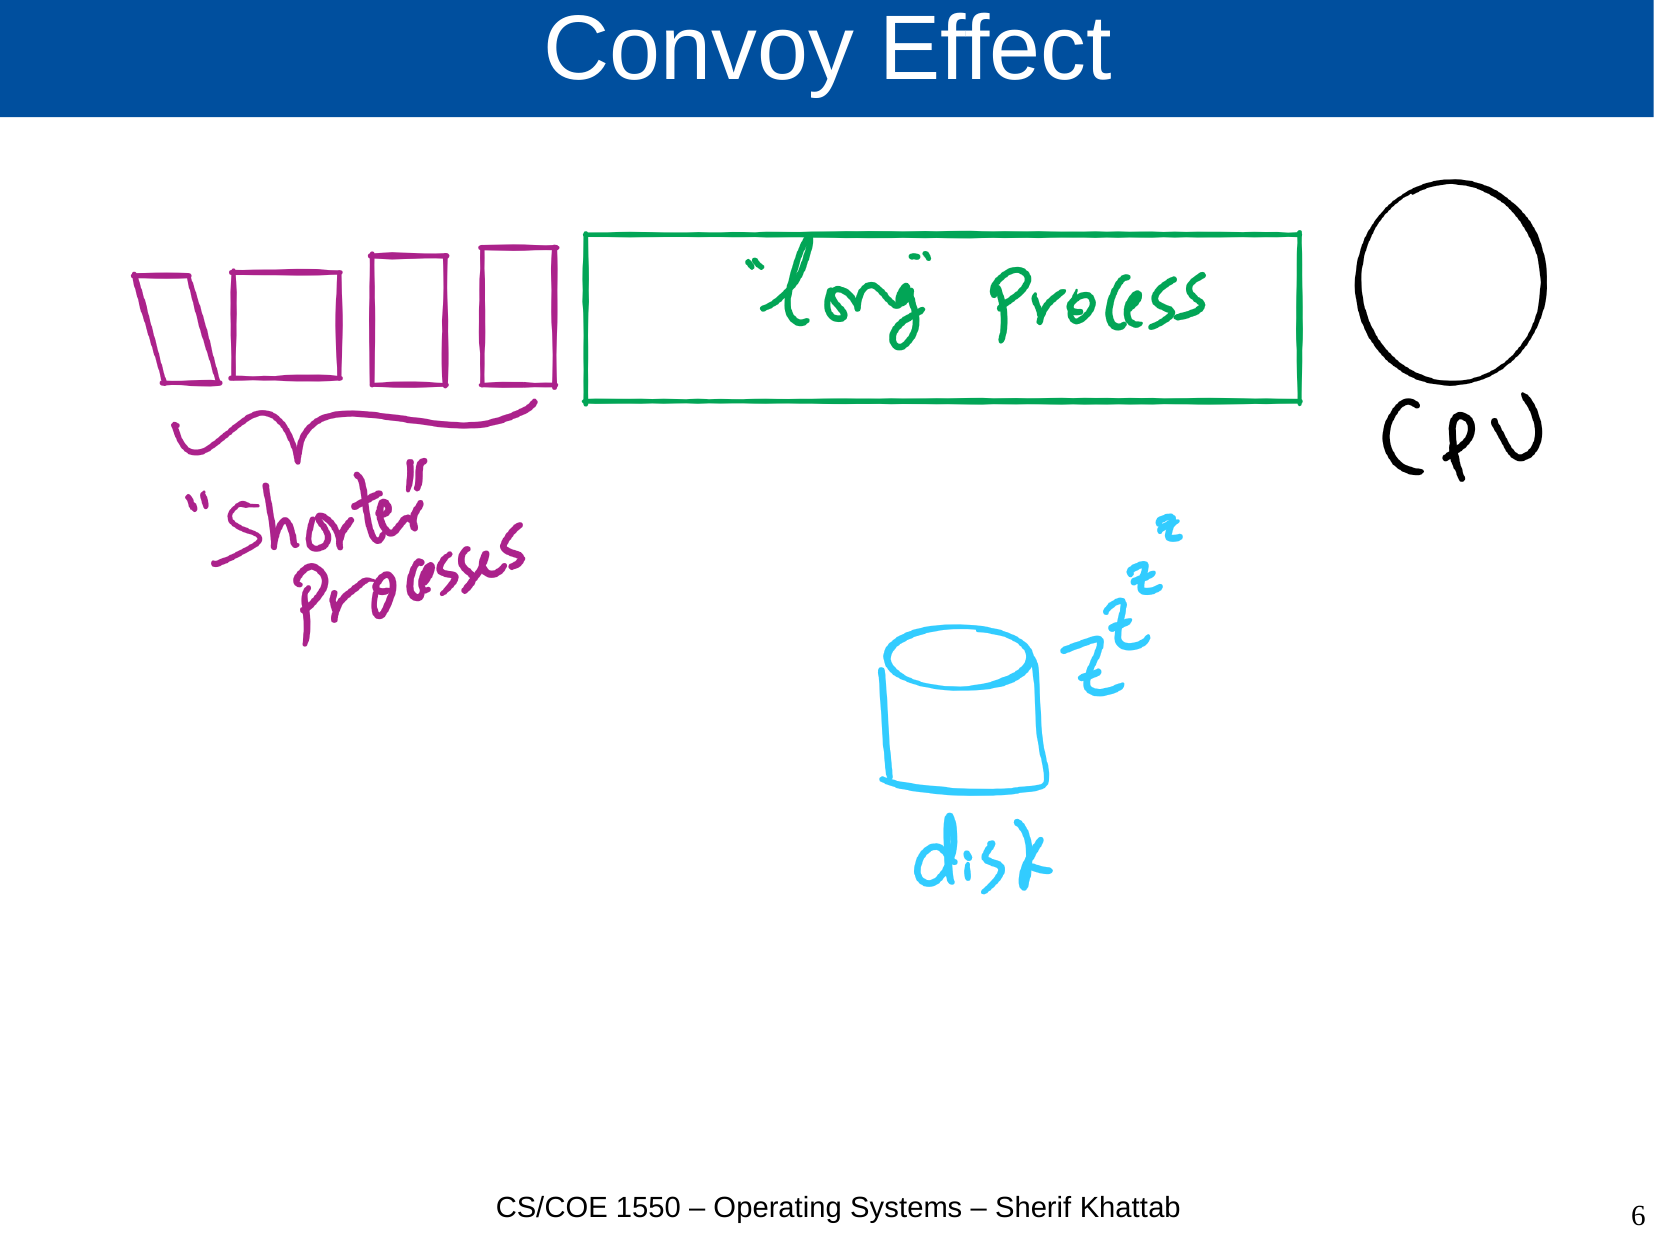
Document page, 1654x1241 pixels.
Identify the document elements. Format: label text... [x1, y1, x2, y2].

title Convoy Effect [0, 0, 1654, 118]
slide_number 6 [1265, 1198, 1647, 1241]
picture [106, 154, 1572, 1131]
footer CS/COE 1550 – Operating Systems – Sherif Khattab [460, 1190, 1217, 1241]
